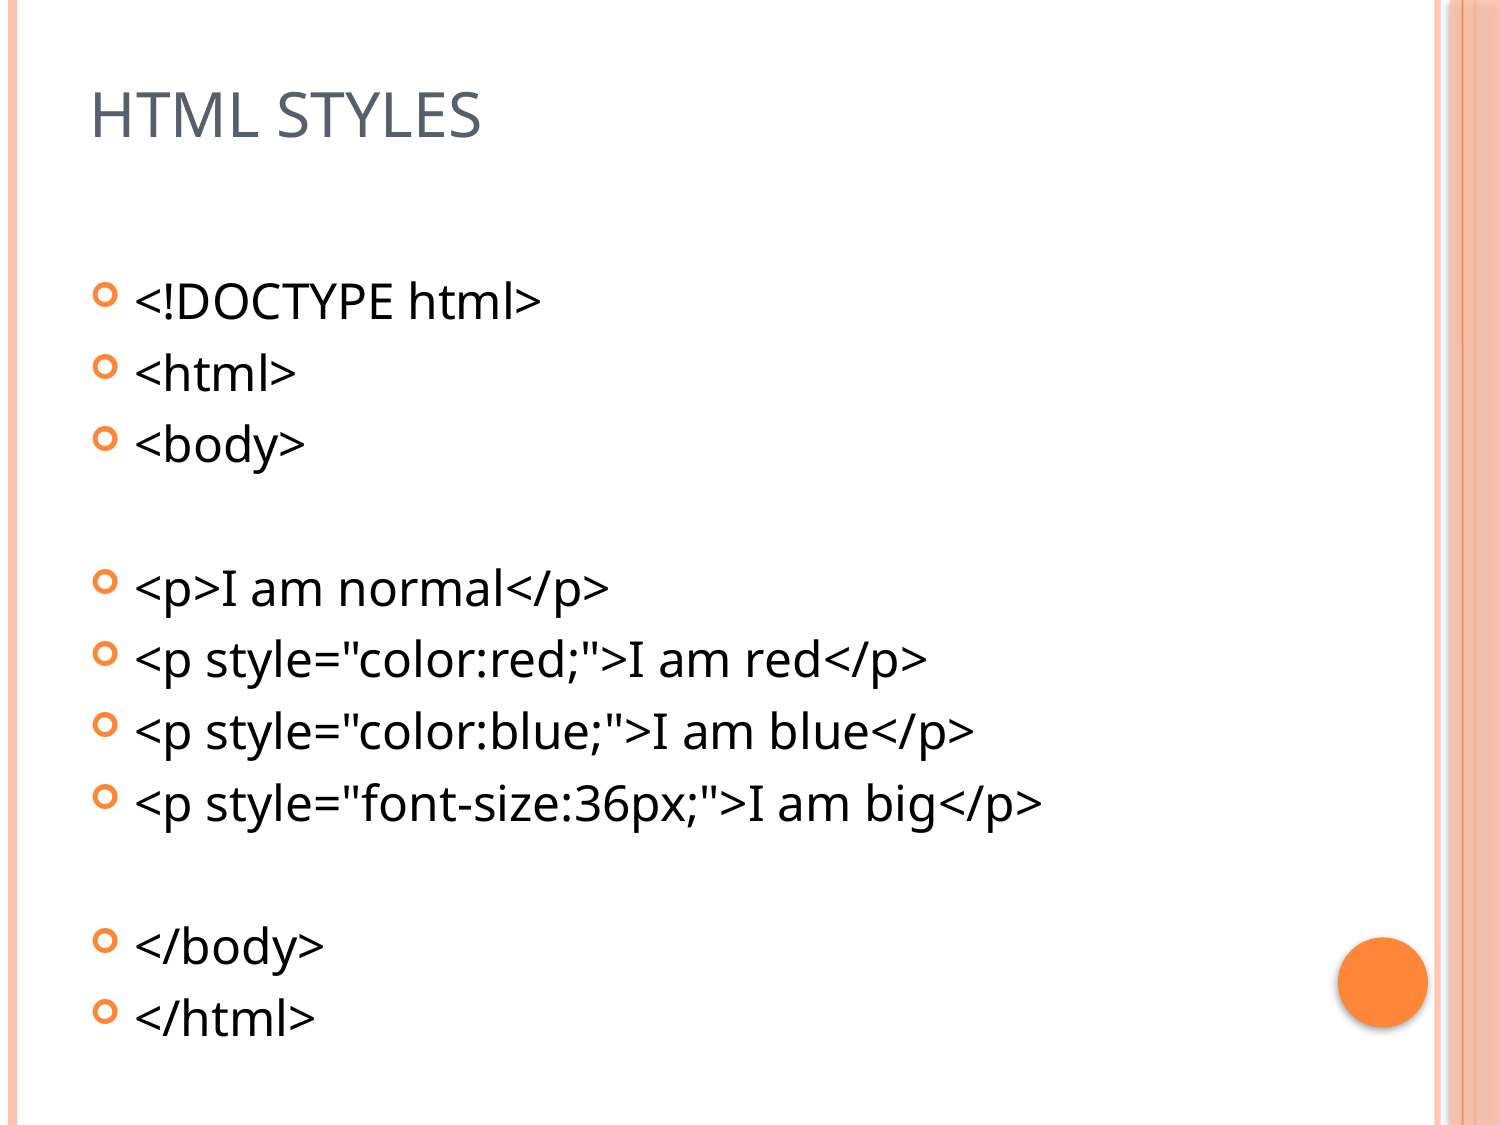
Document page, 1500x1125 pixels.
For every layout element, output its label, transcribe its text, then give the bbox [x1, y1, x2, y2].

title HTML Styles [75, 45, 1300, 233]
list <!DOCTYPE html> <html> <body> <p>I am normal</p> <p style="color:red;">I am red</p> <p style="color:blue;">I am blue</p> <p style="font-size:36px;">I am big</p> </body> </html> [75, 262, 1300, 1062]
